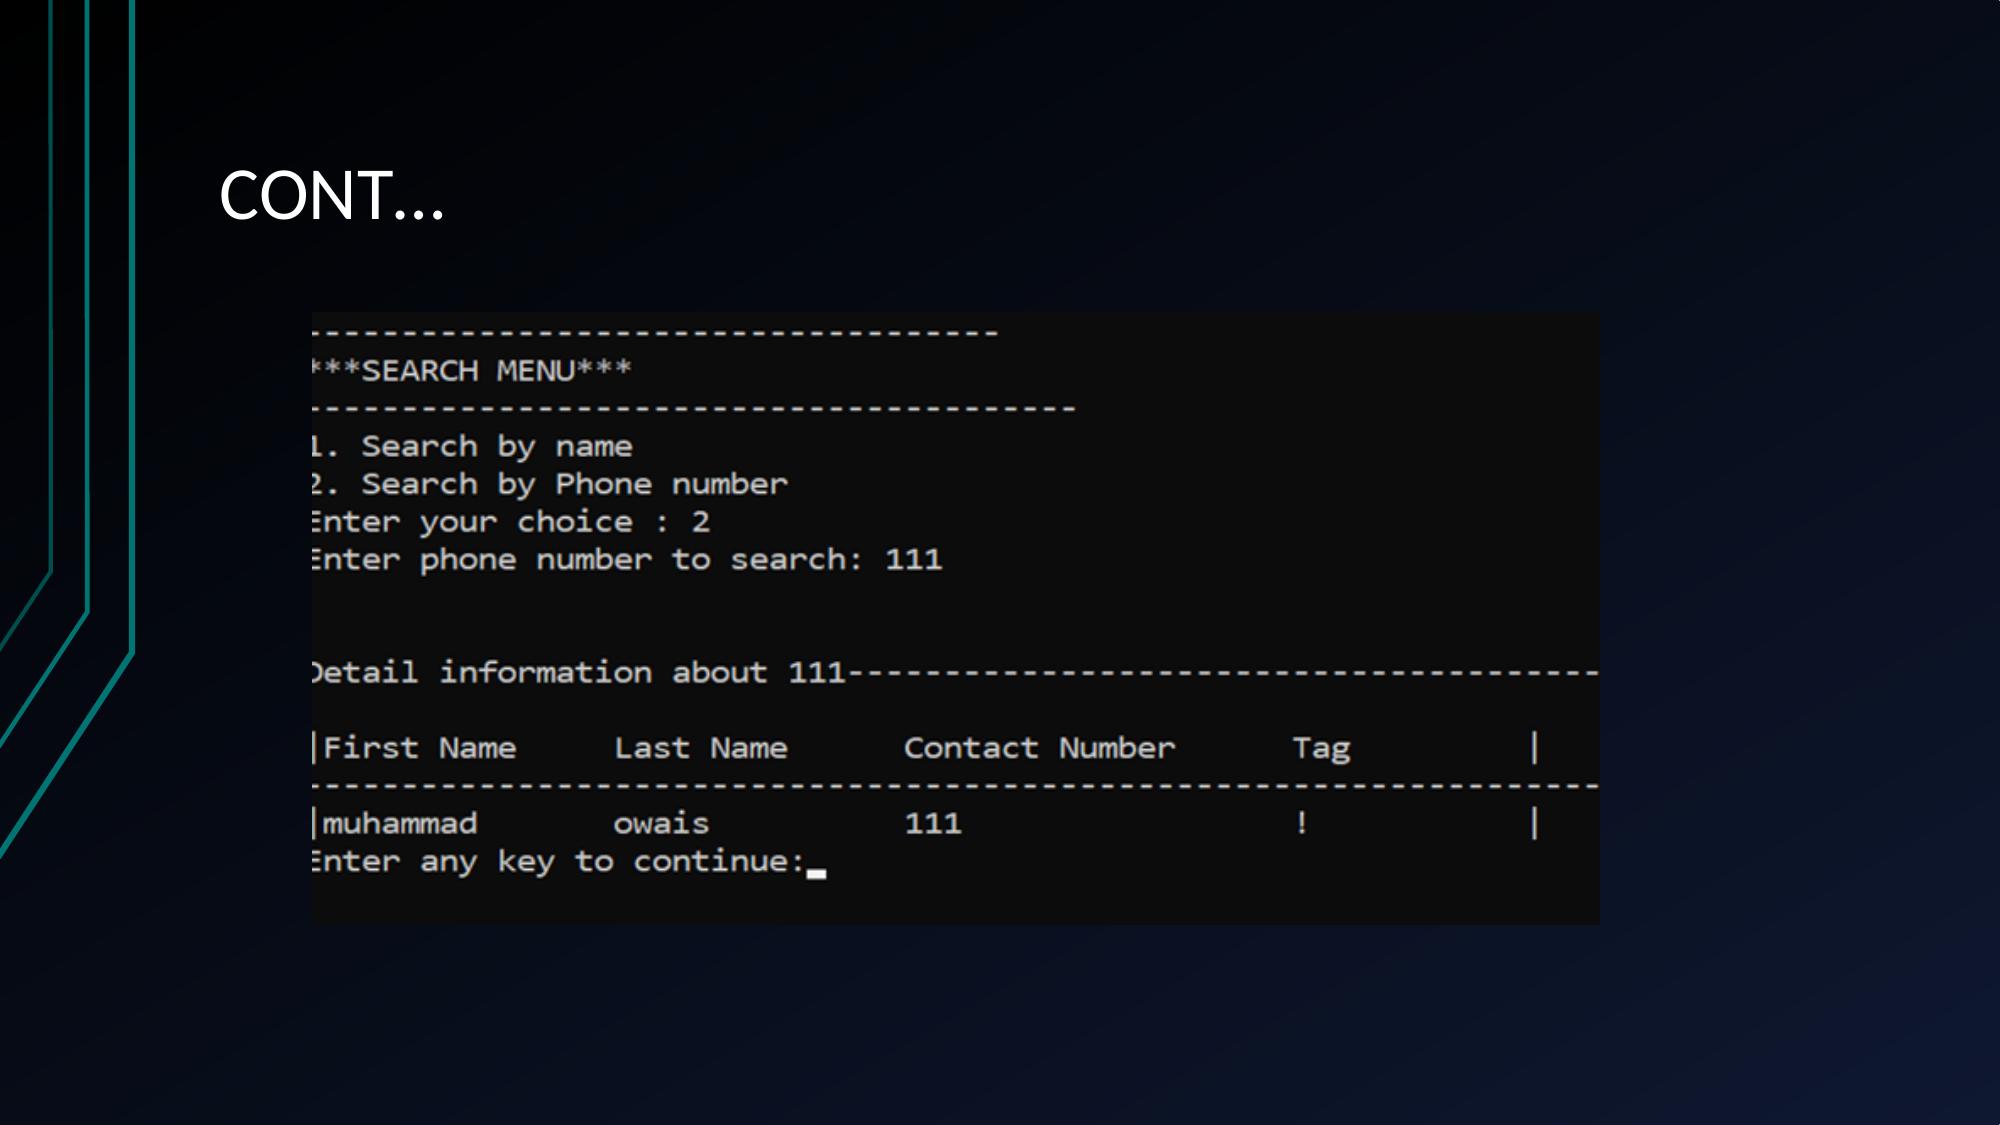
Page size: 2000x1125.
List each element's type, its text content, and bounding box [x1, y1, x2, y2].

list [311, 312, 1600, 926]
title CONT… [199, 45, 1900, 246]
